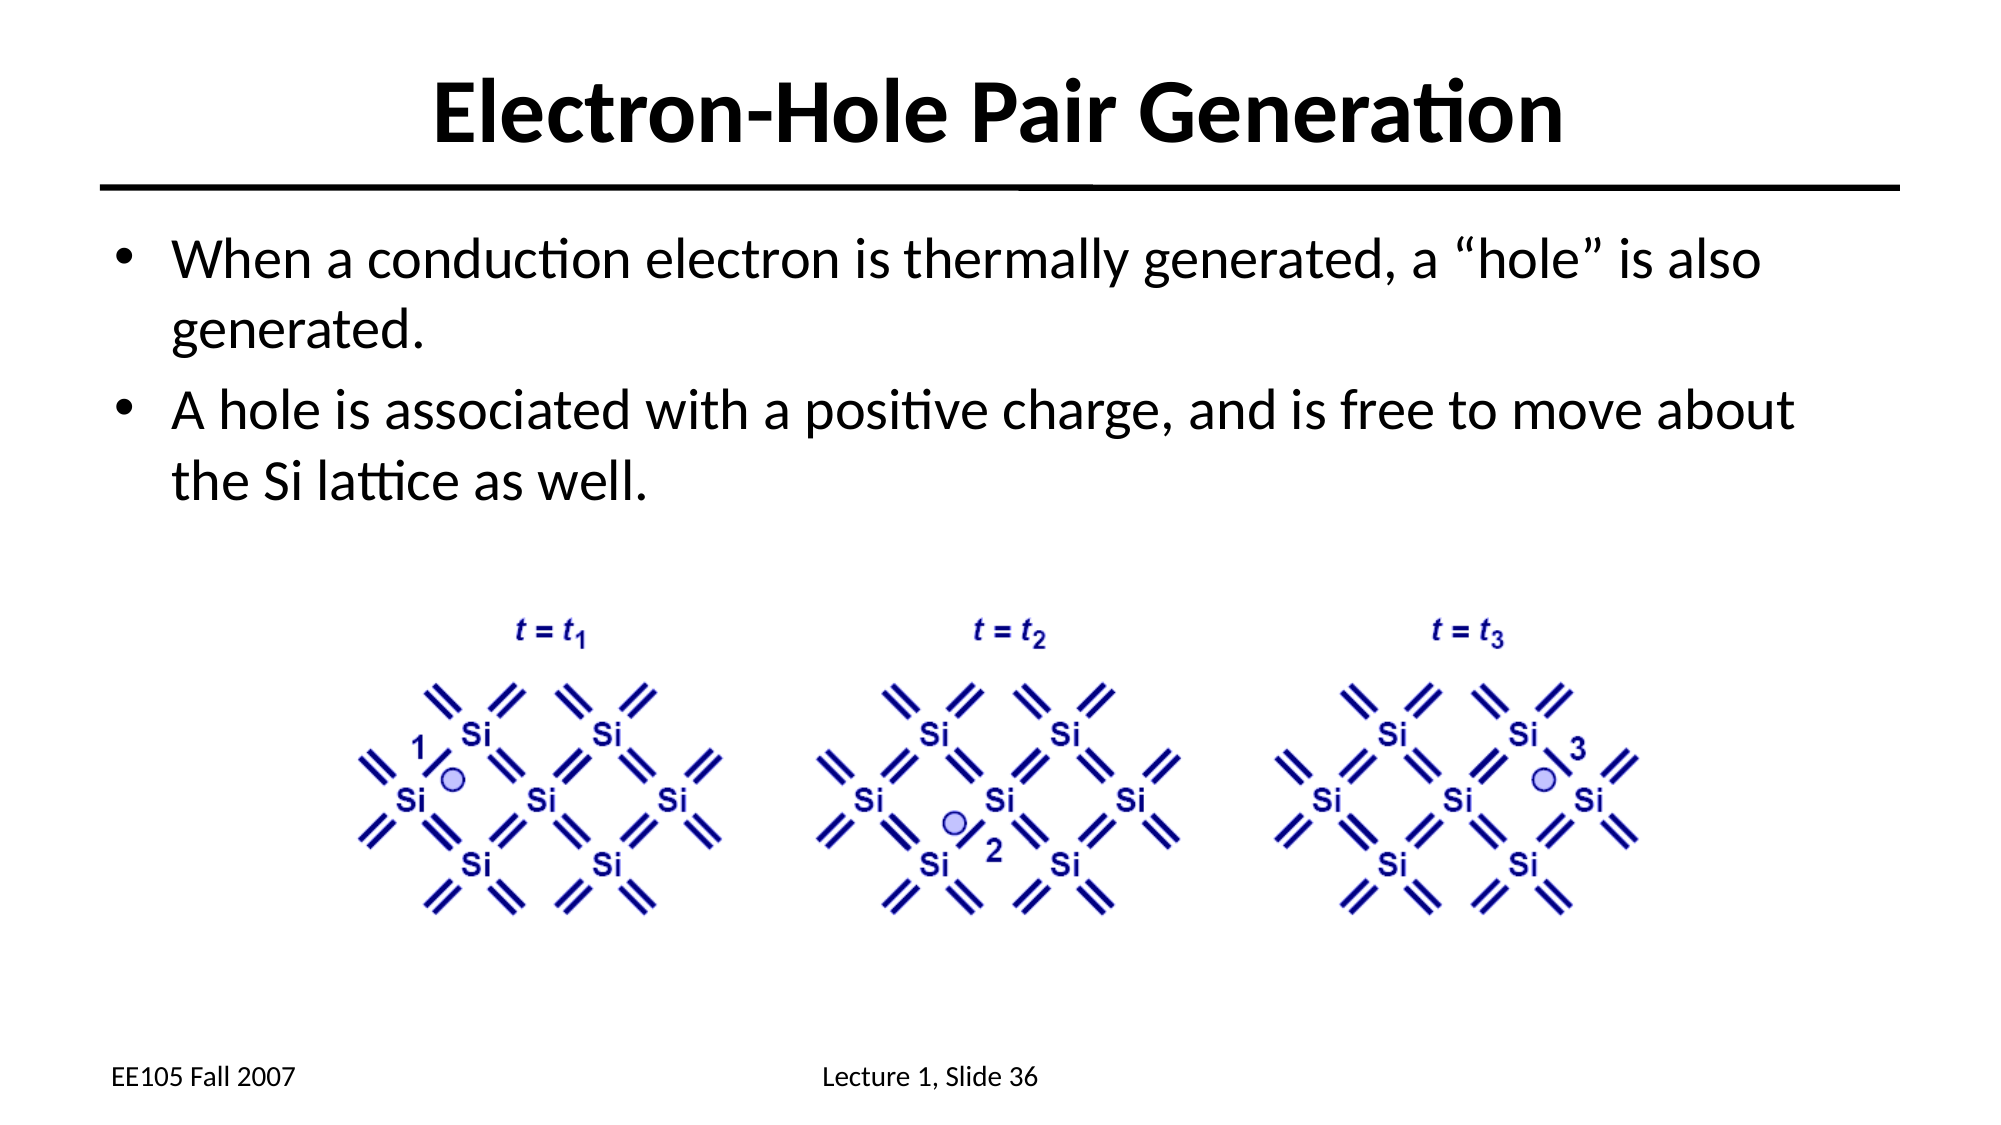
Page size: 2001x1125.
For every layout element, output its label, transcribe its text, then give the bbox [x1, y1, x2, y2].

list When a conduction electron is thermally generated, a “hole” is also generated. A hole is associated with a positive charge, and is free to move about the Si lattice as well. [99, 212, 1900, 1005]
picture [349, 609, 1651, 938]
title Electron-Hole Pair Generation [99, 12, 1900, 200]
